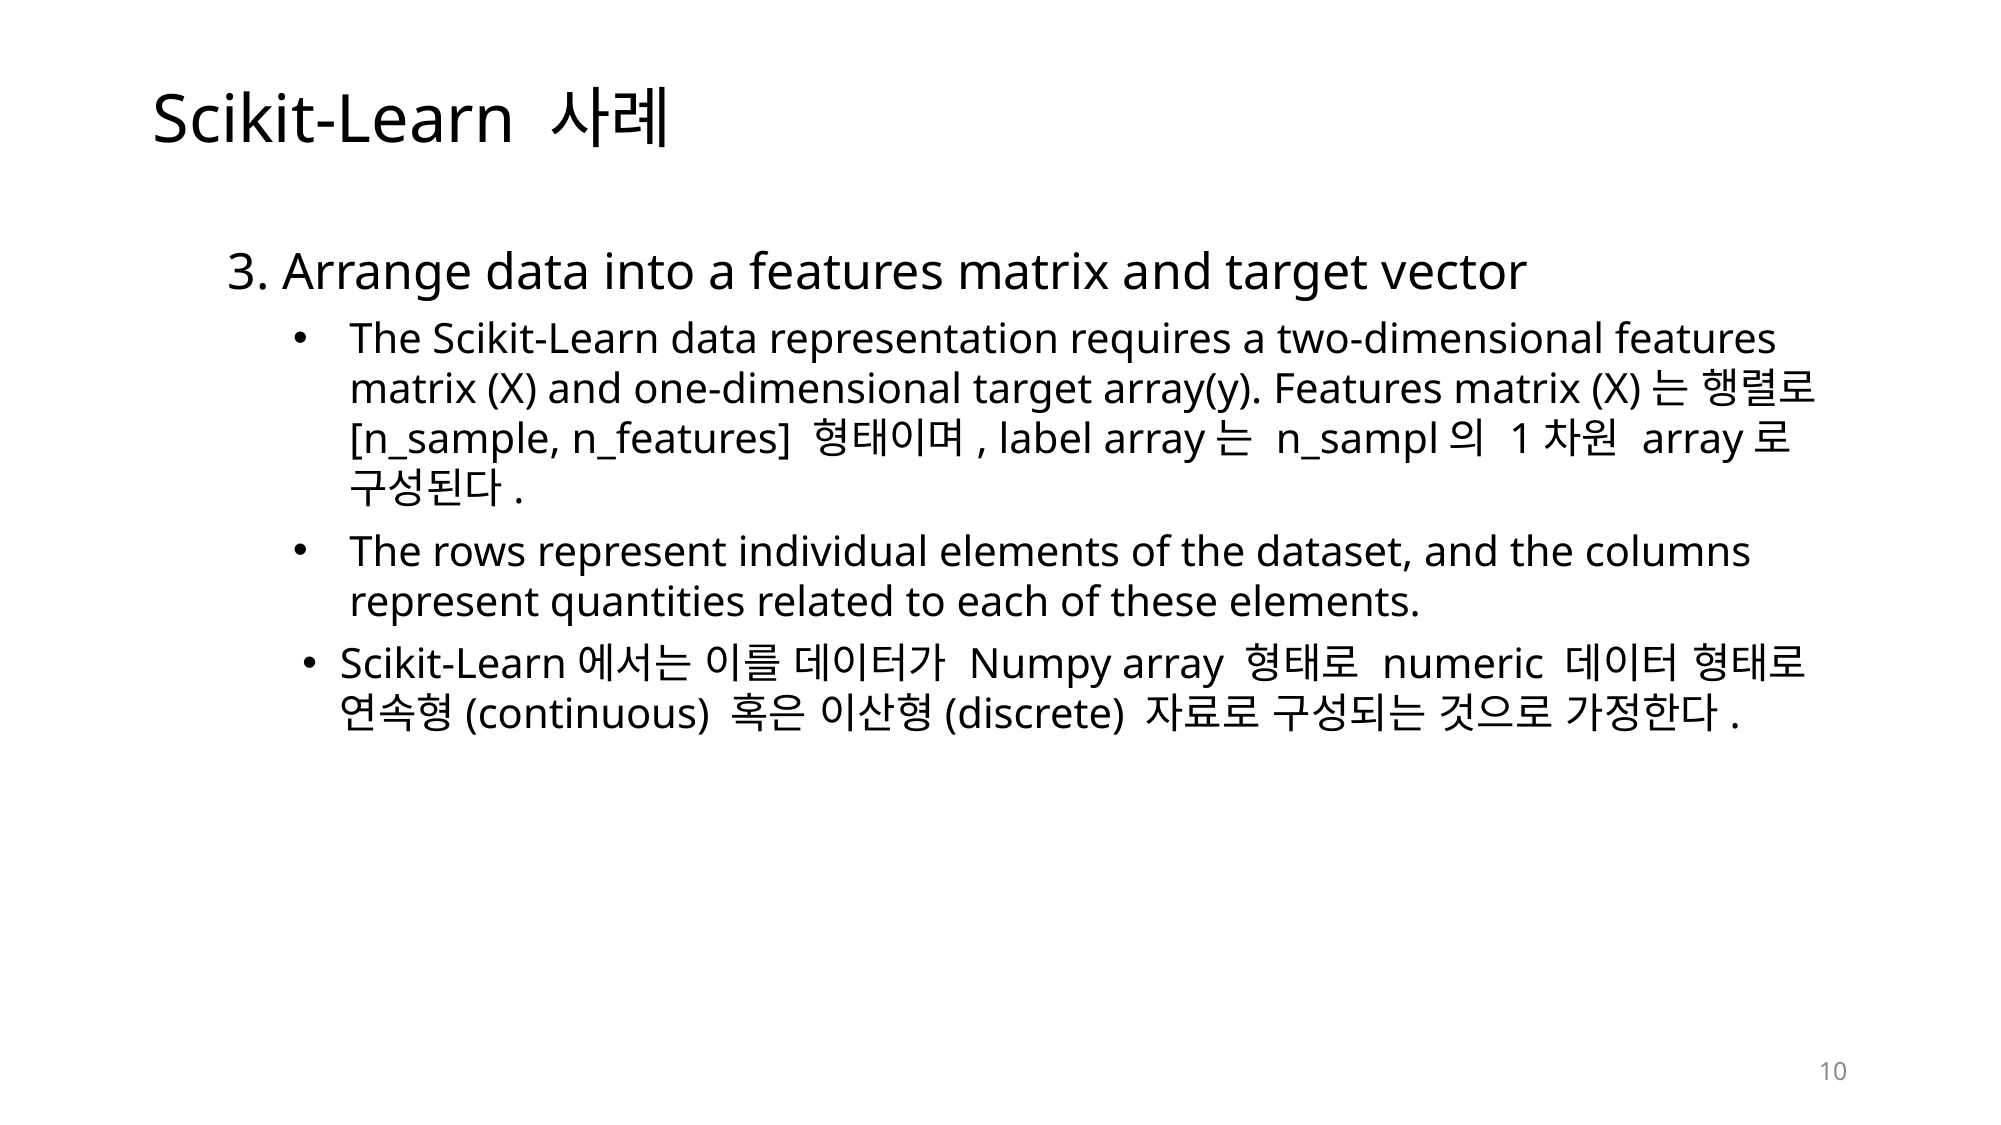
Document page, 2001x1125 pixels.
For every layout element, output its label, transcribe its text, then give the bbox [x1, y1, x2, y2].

slide_number 10 [1412, 1042, 1863, 1103]
title Scikit-Learn 사례 [137, 59, 1863, 182]
list 3. Arrange data into a features matrix and target vector The Scikit-Learn data representation requires a two-dimensional features matrix (X) and one-dimensional target array(y). Features matrix (X)는 행렬로 [n_sample, n_features] 형태이며, label array는 n_sampl의 1차원 array로 구성된다. The rows represent individual elements of the dataset, and the columns represent quantities related to each of these elements. Scikit-Learn에서는 이를 데이터가 Numpy array 형태로 numeric 데이터 형태로 연속형(continuous) 혹은 이산형(discrete) 자료로 구성되는 것으로 가정한다. [137, 231, 1863, 1066]
